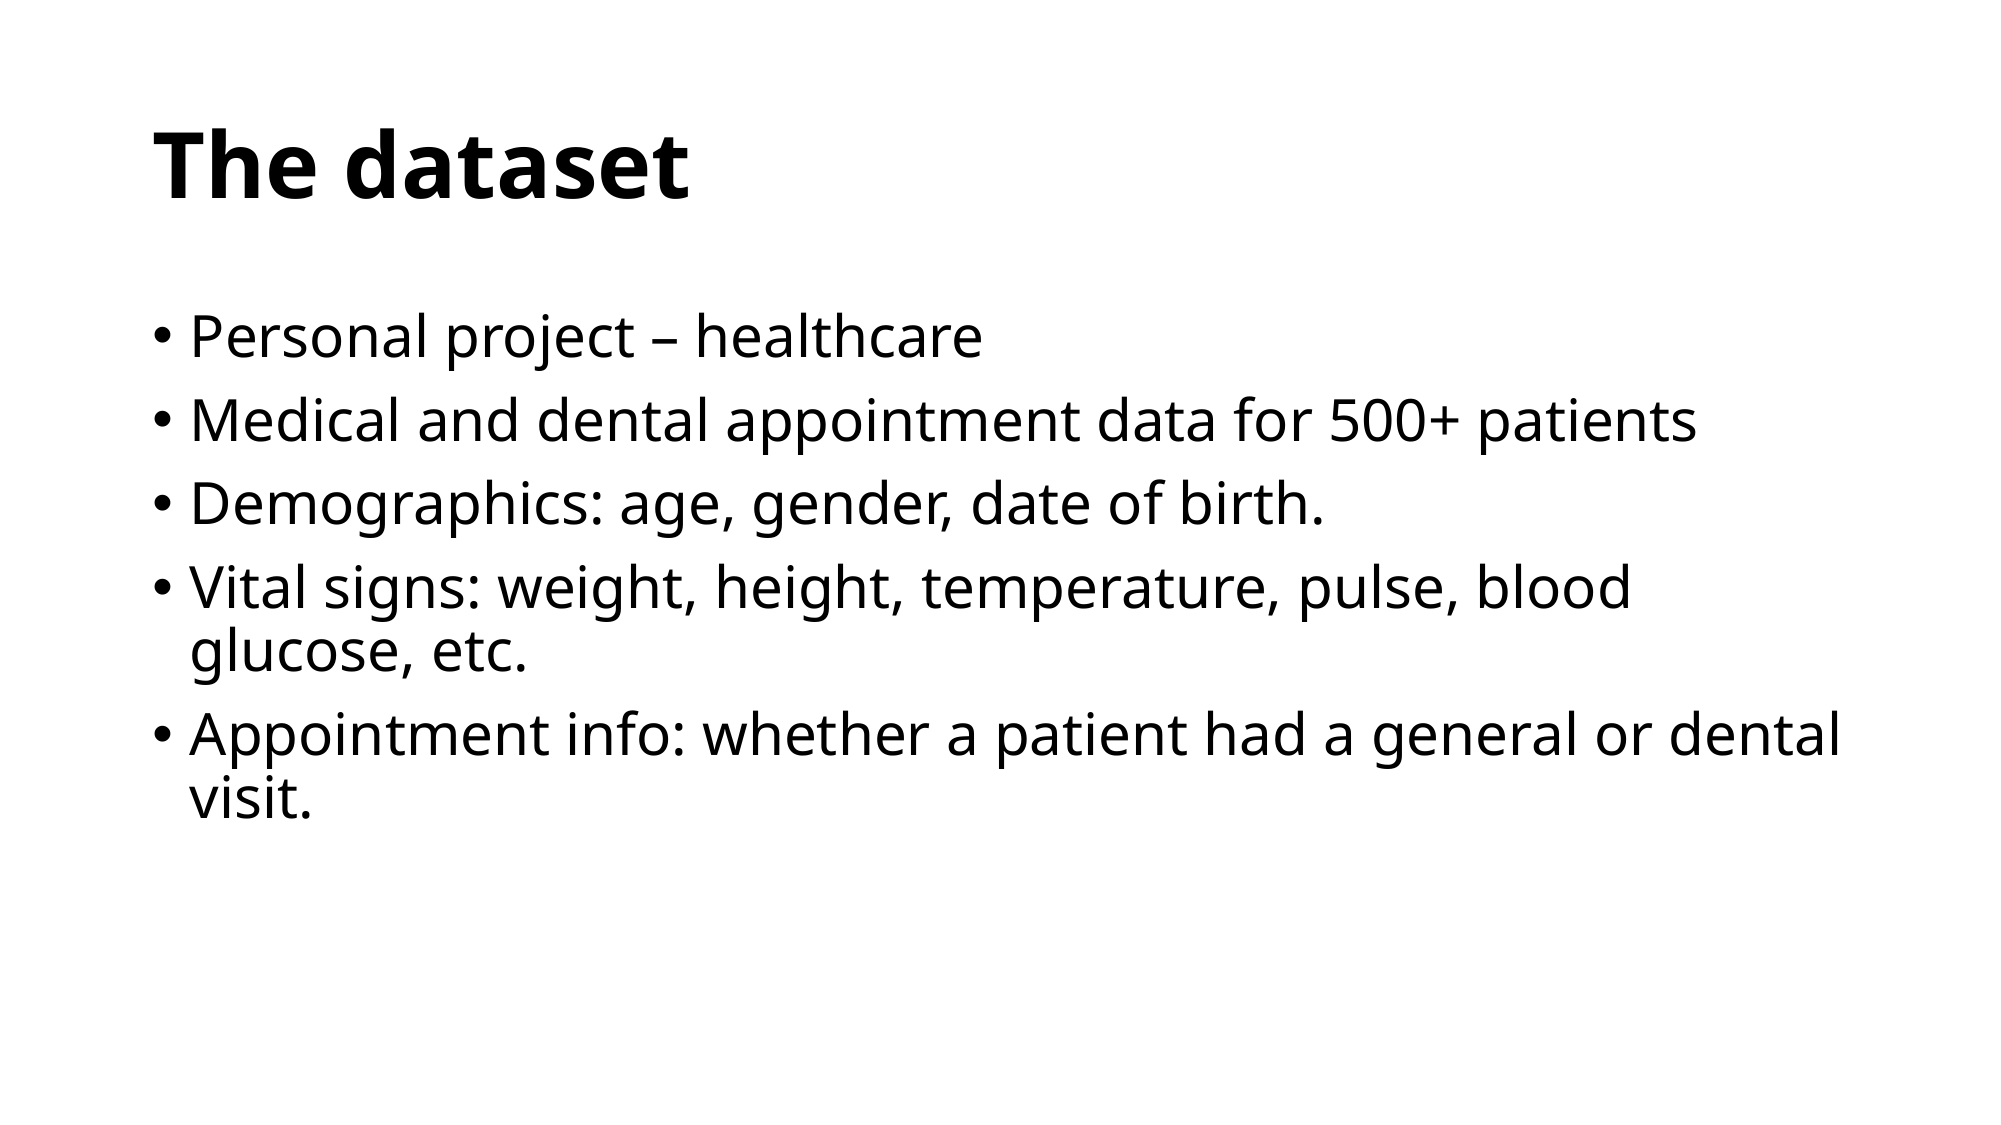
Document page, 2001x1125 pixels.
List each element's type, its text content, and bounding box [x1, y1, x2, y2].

list Personal project – healthcare Medical and dental appointment data for 500+ patients Demographics: age, gender, date of birth. Vital signs: weight, height, temperature, pulse, blood glucose, etc. Appointment info: whether a patient had a general or dental visit. [137, 299, 1863, 1014]
title The dataset [137, 59, 1863, 278]
